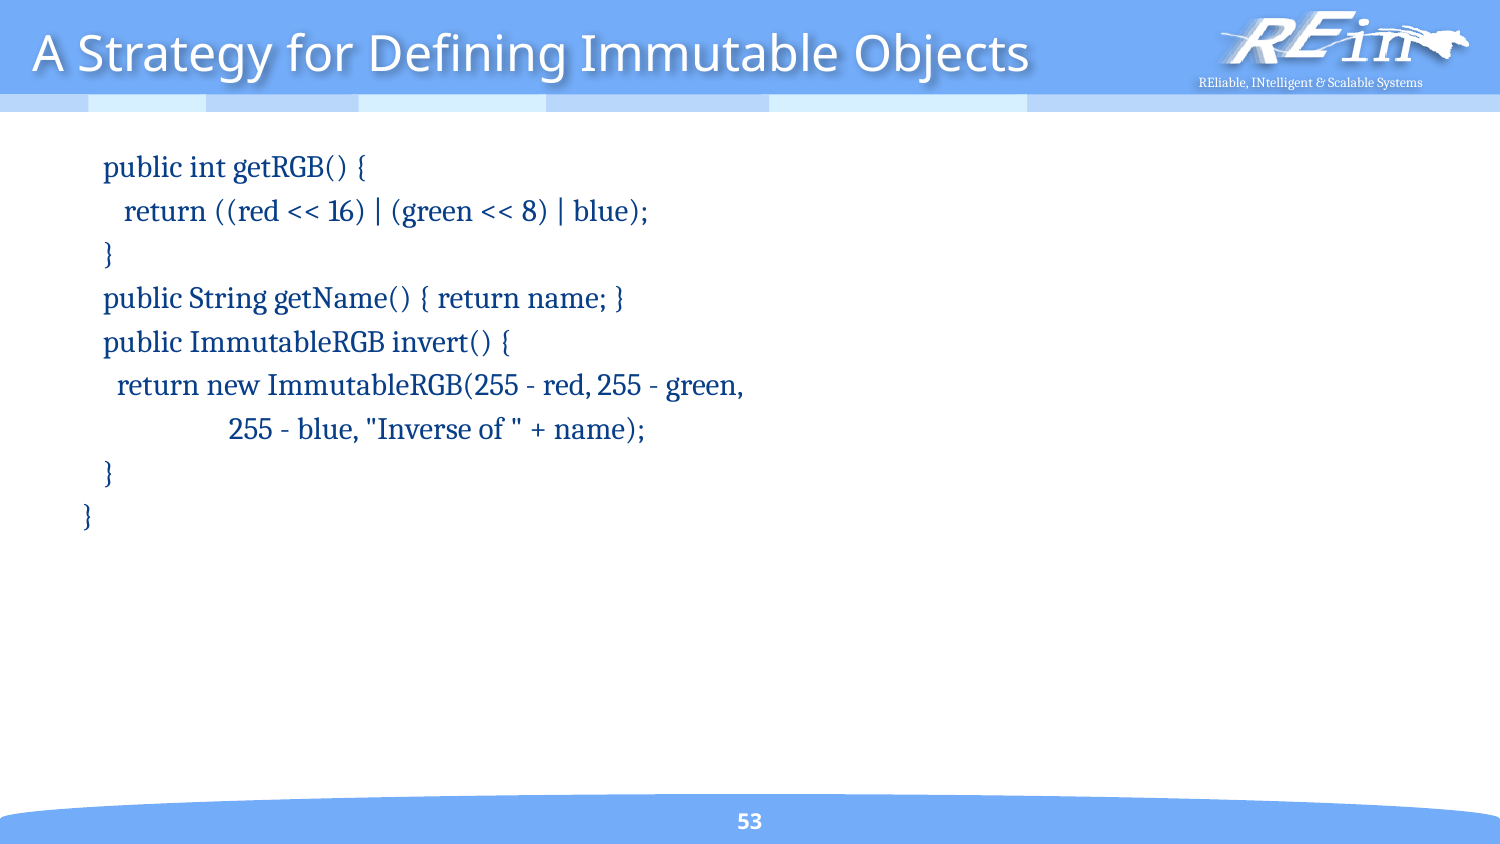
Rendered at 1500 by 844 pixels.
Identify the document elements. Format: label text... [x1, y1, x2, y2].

title A Strategy for Defining Immutable Objects [17, 17, 1229, 86]
slide_number 53 [667, 802, 833, 842]
list public int getRGB() { return ((red << 16) | (green << 8) | blue); } public String getName() { return name; } public ImmutableRGB invert() { return new ImmutableRGB(255 - red, 255 - green, 255 - blue, "Inverse of " + name); } } [17, 138, 1459, 786]
